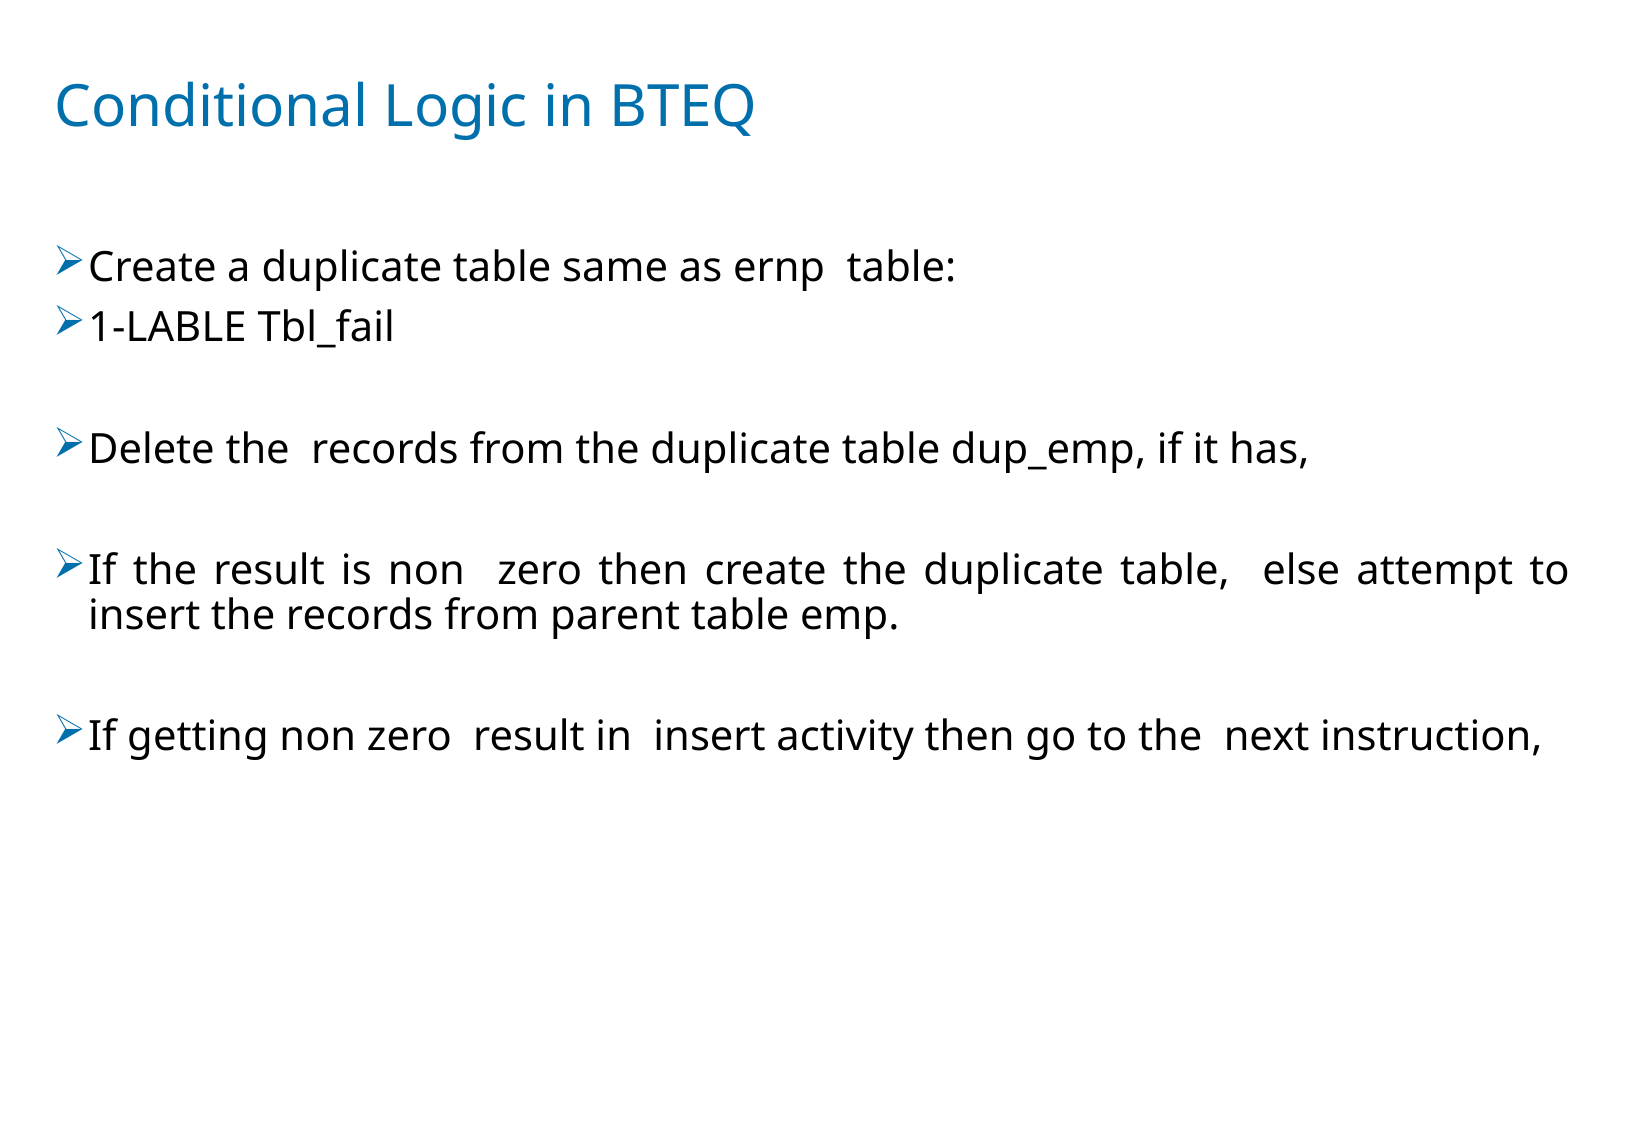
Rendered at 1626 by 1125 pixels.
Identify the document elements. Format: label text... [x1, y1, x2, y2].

title Conditional Logic in BTEQ [54, 67, 1571, 208]
text_box [0, 0, 1625, 152]
list Create a duplicate table same as ernp table: 1-LABLE Tbl_fail Delete the records from the duplicate table dup_emp, if it has, If the result is non zero then create the duplicate table, else attempt to insert the records from parent table emp. If getting non zero result in insert activity then go to the next instruction, [53, 245, 1571, 1007]
